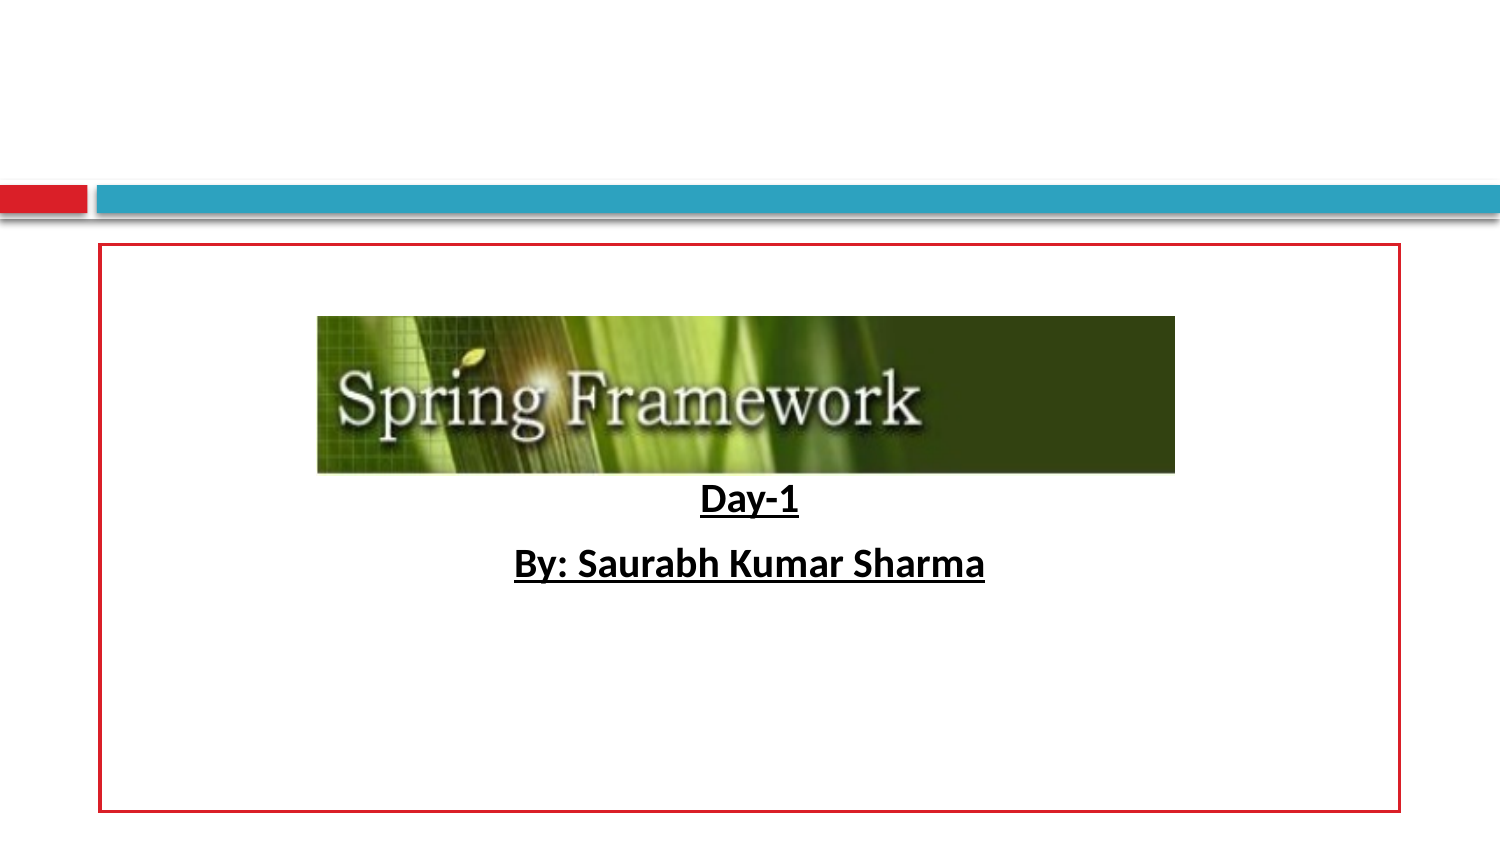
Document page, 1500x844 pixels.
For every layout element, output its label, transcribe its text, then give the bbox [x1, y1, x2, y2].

list Day-1 By: Saurabh Kumar Sharma [98, 243, 1401, 813]
picture [316, 316, 1175, 477]
